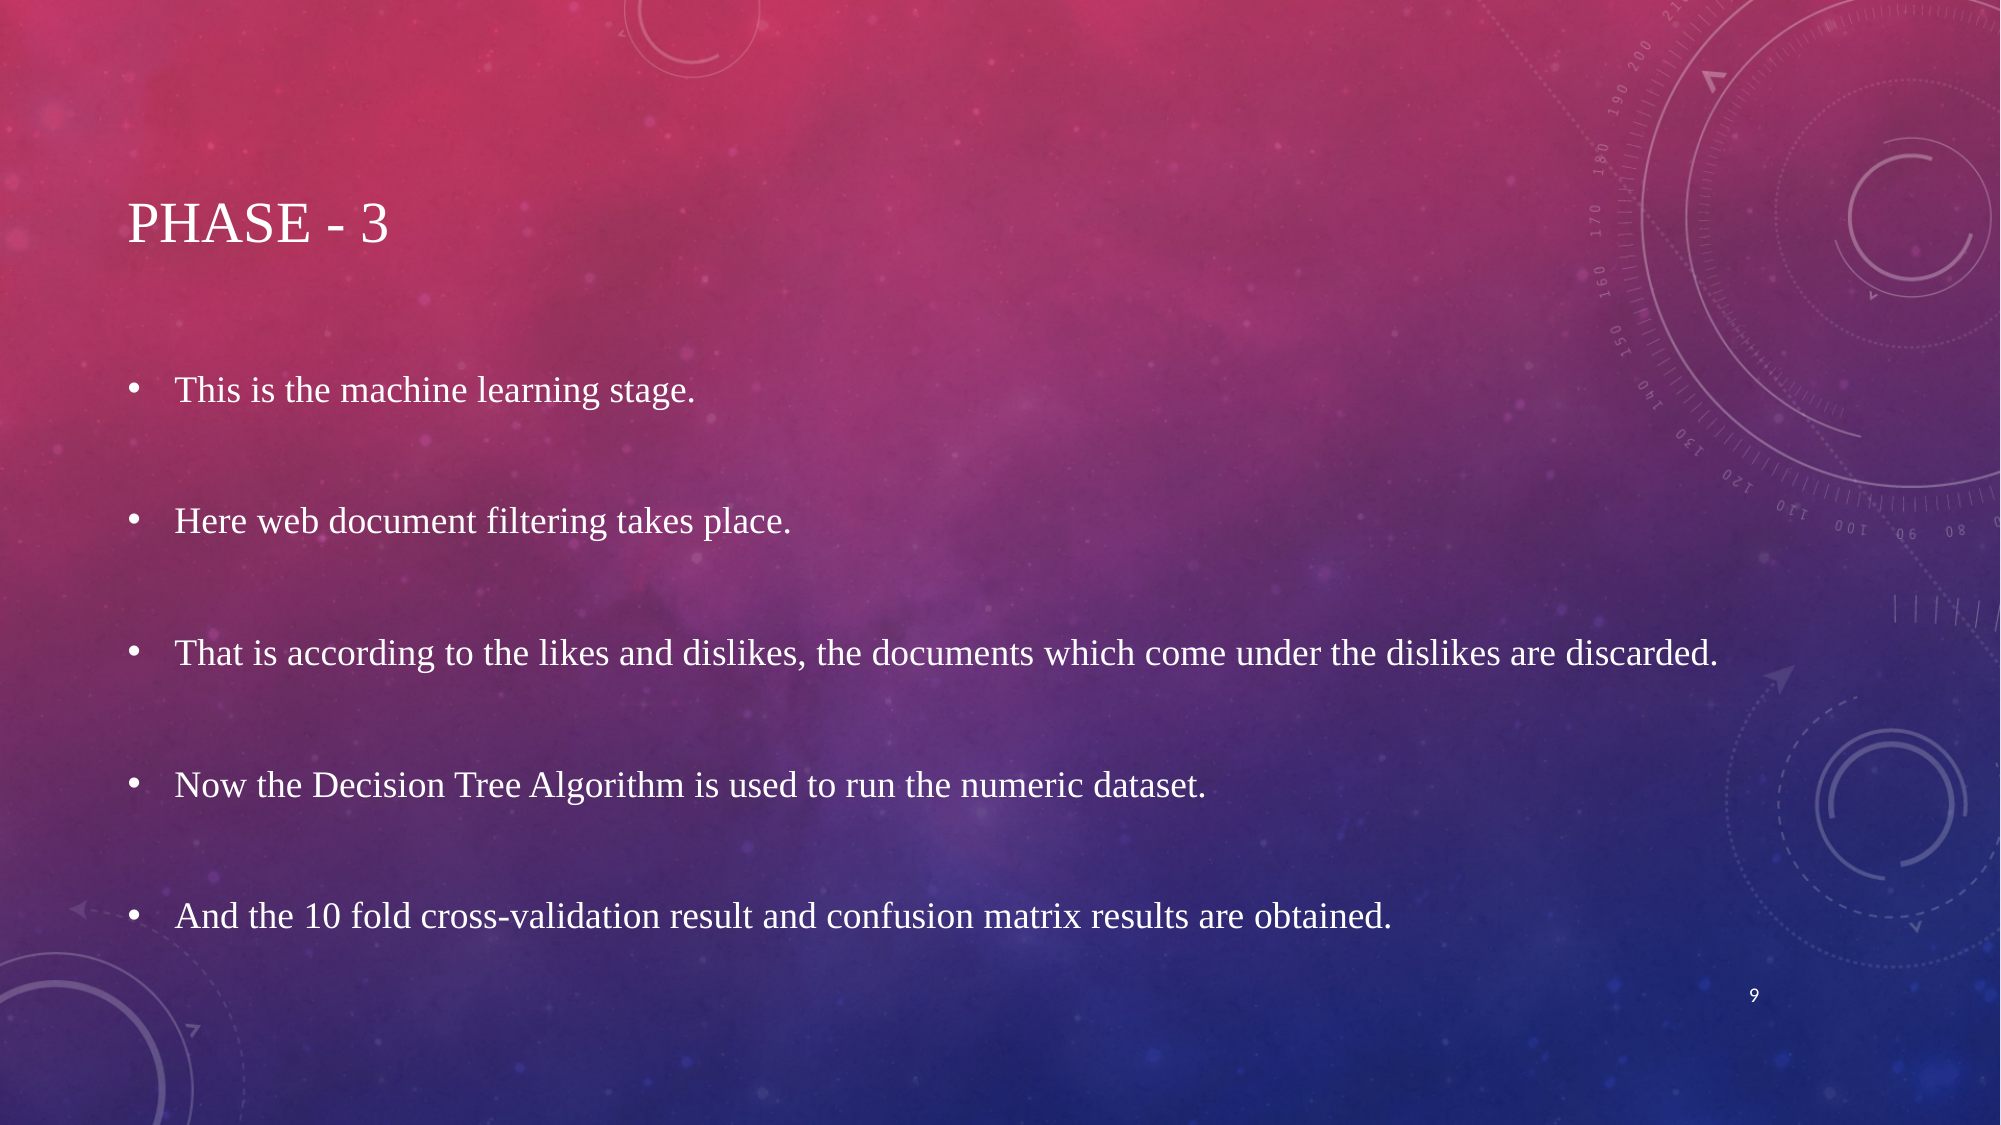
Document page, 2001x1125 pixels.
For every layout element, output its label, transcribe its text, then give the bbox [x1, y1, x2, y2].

picture [0, 0, 2001, 1125]
slide_number 9 [1684, 963, 1775, 1025]
list This is the machine learning stage. Here web document filtering takes place. That is according to the likes and dislikes, the documents which come under the dislikes are discarded. Now the Decision Tree Algorithm is used to run the numeric dataset. And the 10 fold cross-validation result and confusion matrix results are obtained. [112, 351, 1775, 950]
title PHASE - 3 [112, 99, 1775, 339]
